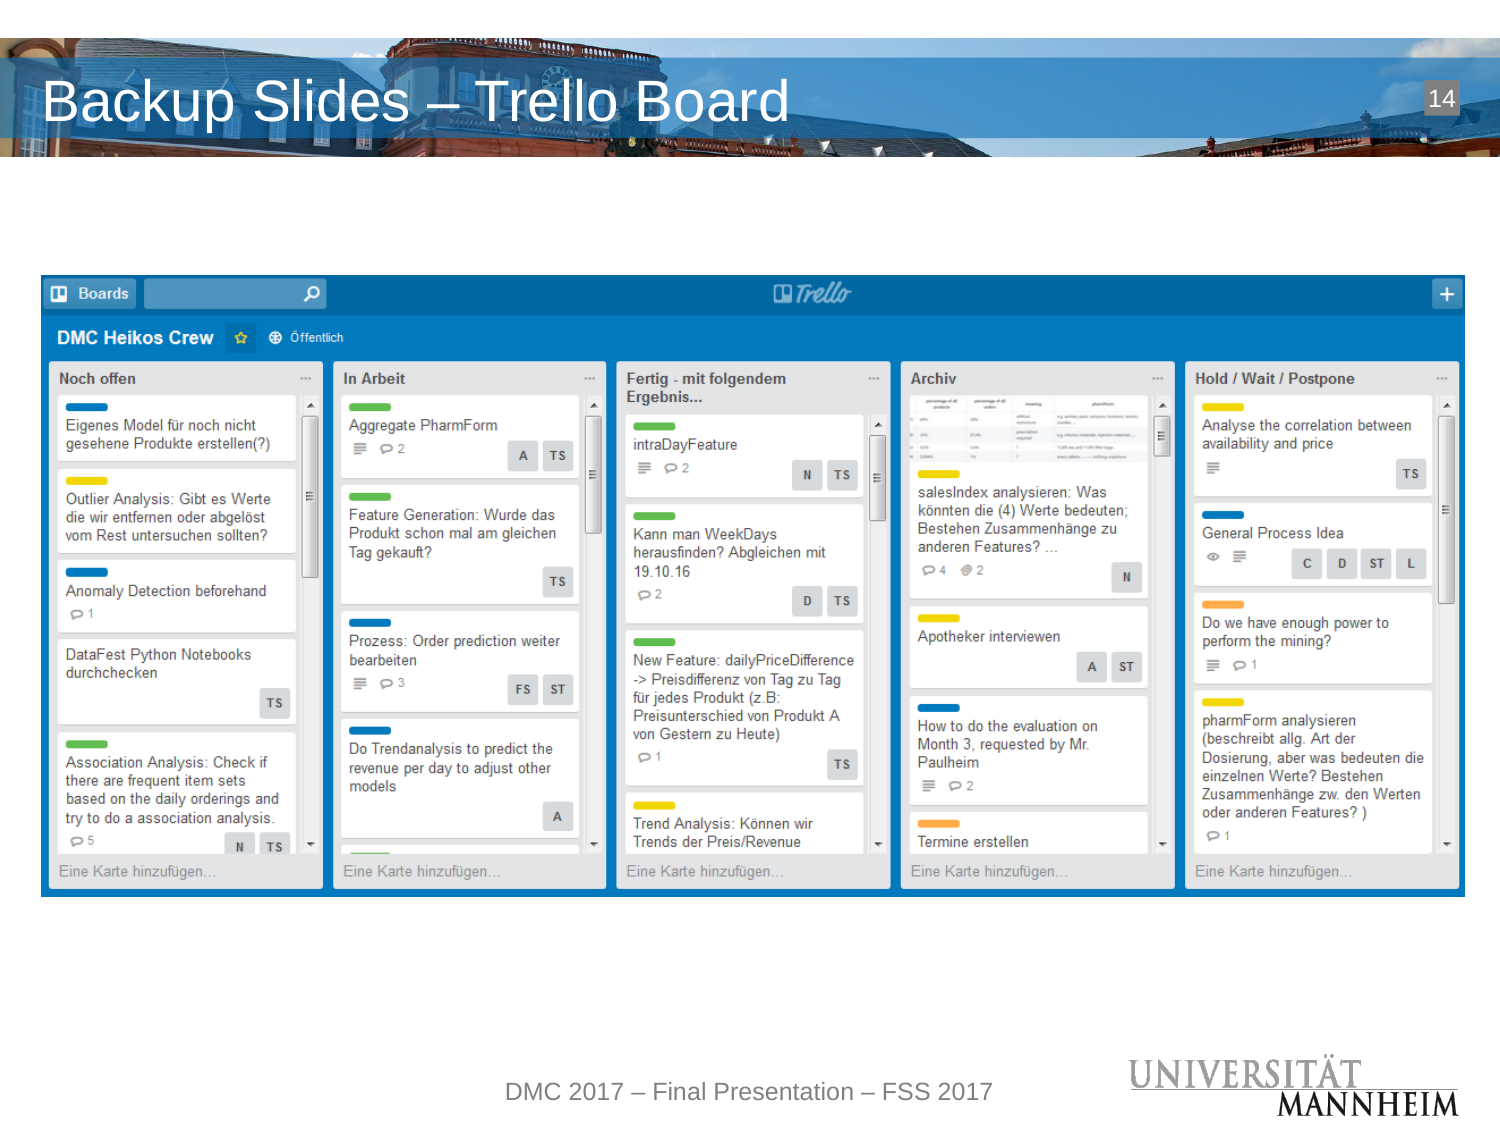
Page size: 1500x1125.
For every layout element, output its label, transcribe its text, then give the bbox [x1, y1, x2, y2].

title Backup Slides – Trello Board [41, 57, 1459, 139]
picture [0, 38, 1500, 157]
picture [1128, 1054, 1459, 1116]
slide_number 14 [1424, 79, 1461, 116]
footer DMC 2017 – Final Presentation – FSS 2017 [395, 1069, 1105, 1112]
picture [40, 275, 1466, 897]
